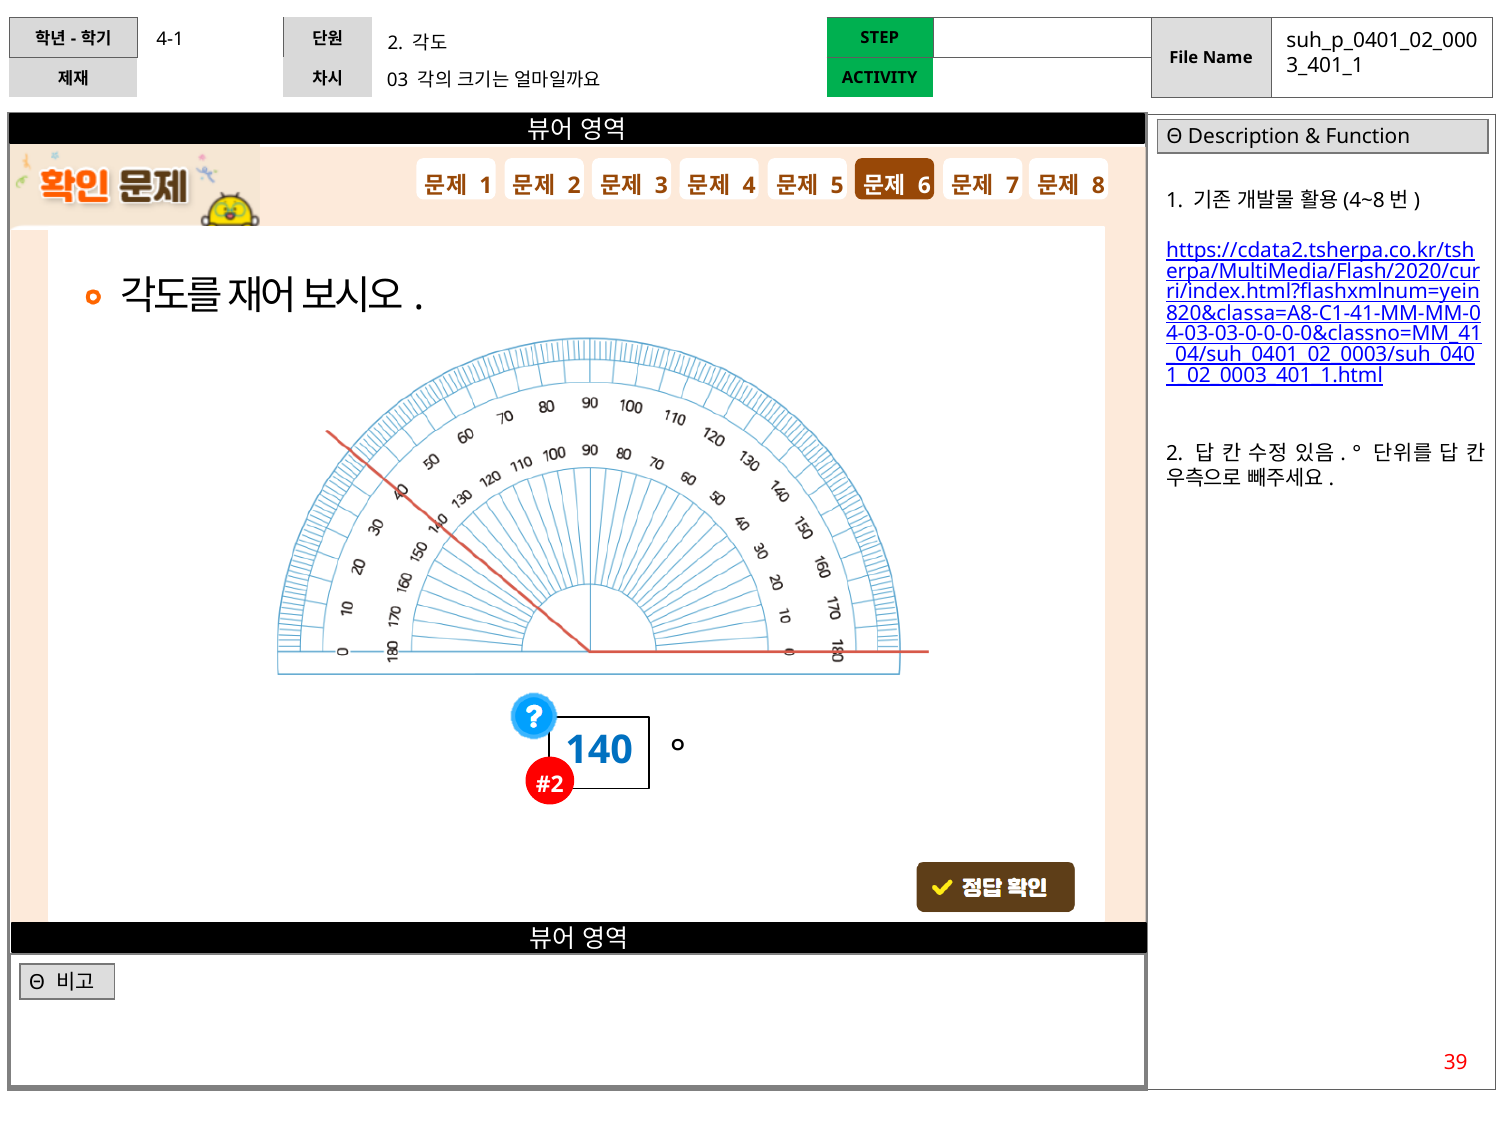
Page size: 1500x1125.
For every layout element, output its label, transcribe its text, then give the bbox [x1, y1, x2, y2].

text_box #2 [523, 755, 577, 807]
text_box 2. 각도 [372, 23, 828, 48]
picture [10, 144, 260, 230]
picture [82, 285, 103, 307]
text_box 문제 5 [783, 149, 871, 205]
text_box 문제 7 [958, 149, 1046, 205]
table_header Θ Description & Function [1158, 120, 1487, 152]
text_box 문제 8 [1046, 149, 1132, 205]
text_box ° [654, 722, 709, 782]
text_box 문제 4 [695, 149, 783, 205]
text_box 03 각의 크기는 얼마일까요 [372, 60, 821, 96]
picture [915, 858, 1078, 913]
text_box 140 [559, 716, 650, 789]
text_box suh_p_0401_02_0003_401_1 [1271, 18, 1500, 84]
text_box 문제 3 [608, 149, 695, 205]
text_box 문제 1 [410, 149, 520, 205]
text_box 문제 6 [871, 149, 958, 205]
text_box 1. 기존 개발물 활용(4~8번) https://cdata2.tsherpa.co.kr/tsherpa/MultiMedia/Flash/2020/curri/index.html?flashxmlnum=yein820&classa=A8-C1-41-MM-MM-04-03-03-0-0-0-0&classno=MM_41_04/suh_0401_02_0003/suh_0401_02_0003_401_1.html 2. 답 칸 수정 있음. ° 단위를 답 칸 우측으로 빼주세요. [1151, 179, 1500, 397]
picture [248, 319, 938, 747]
text_box 각도를 재어 보시오. [105, 263, 1109, 326]
text_box 4-1 [141, 18, 284, 55]
text_box 문제 2 [520, 149, 608, 205]
